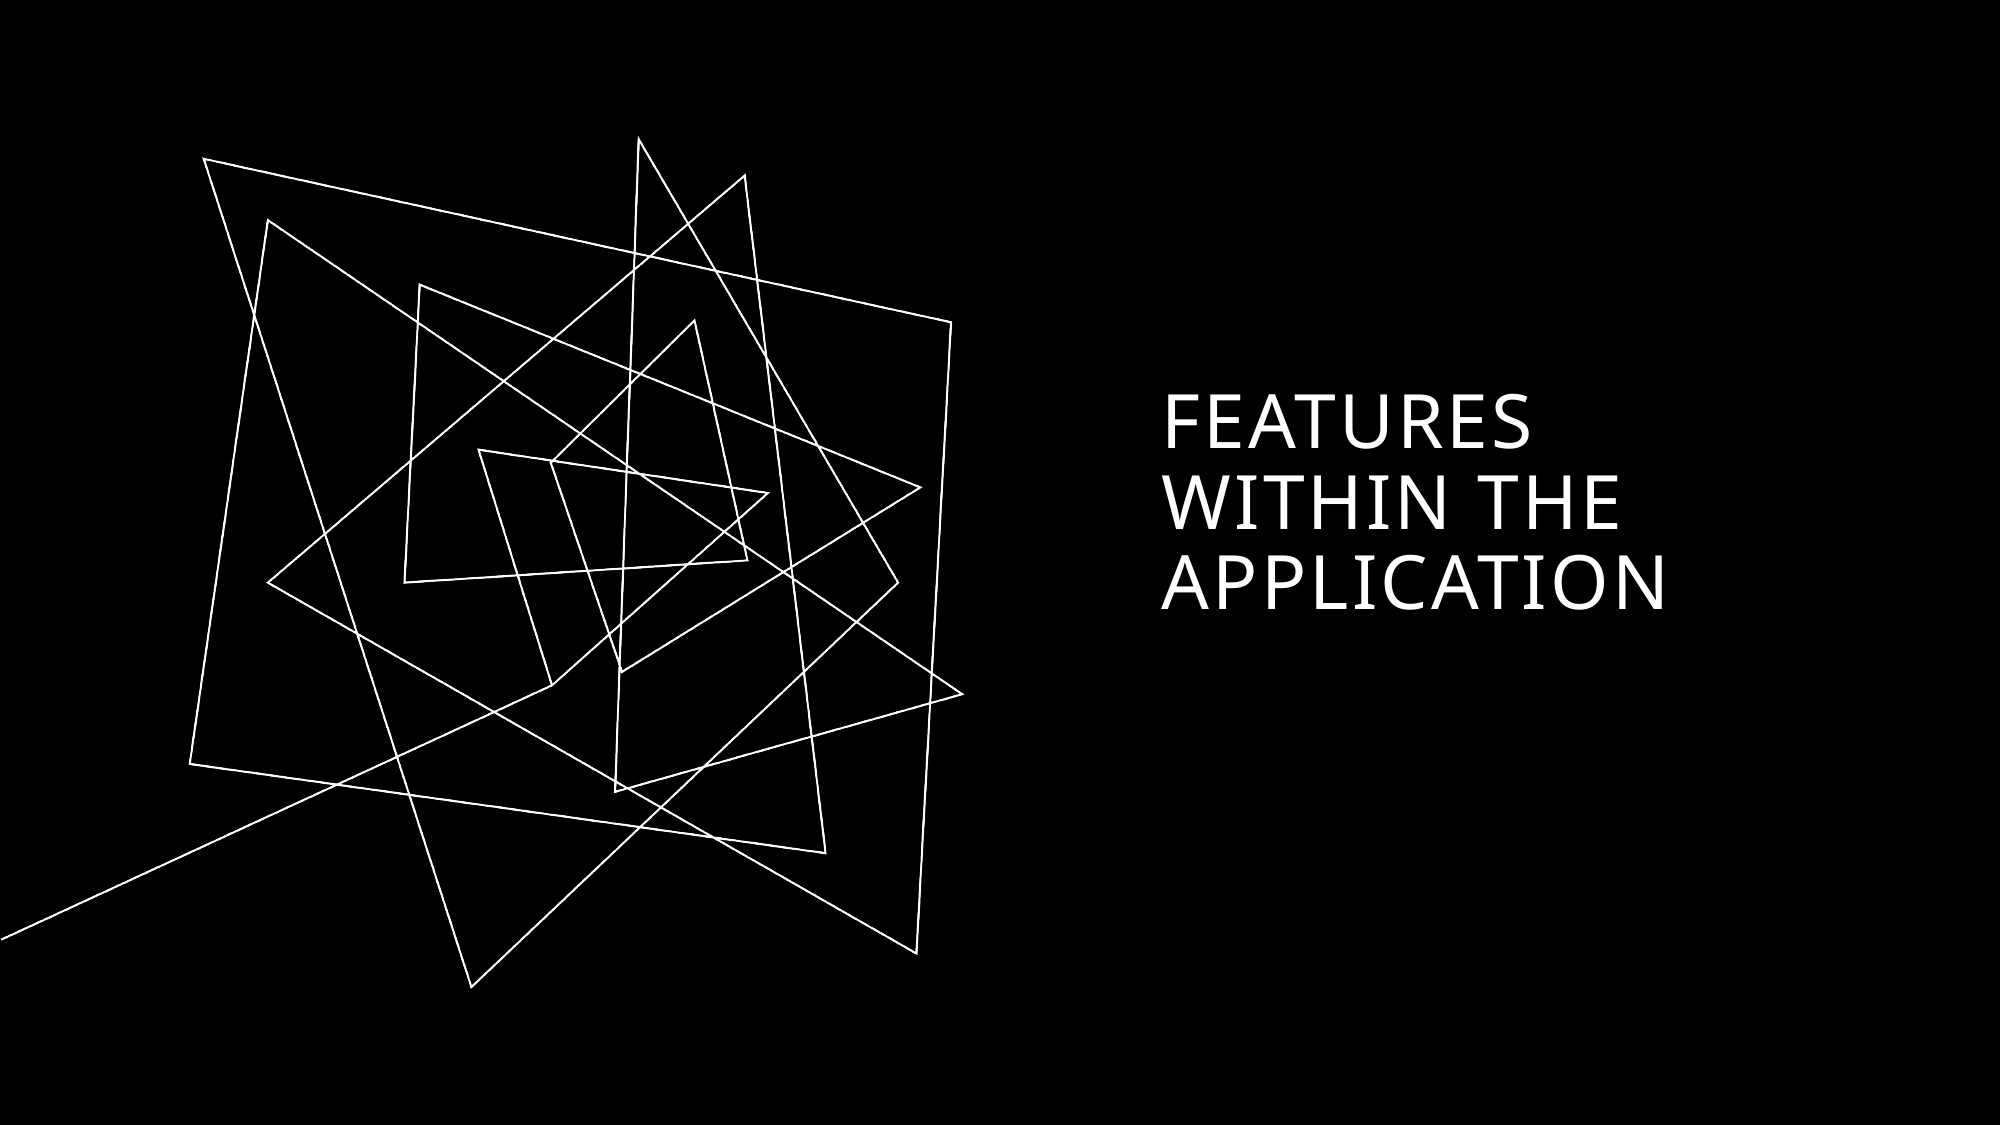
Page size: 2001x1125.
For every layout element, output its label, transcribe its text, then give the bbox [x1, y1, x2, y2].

title Features within the Application [1146, 352, 1833, 634]
picture [0, 135, 965, 989]
